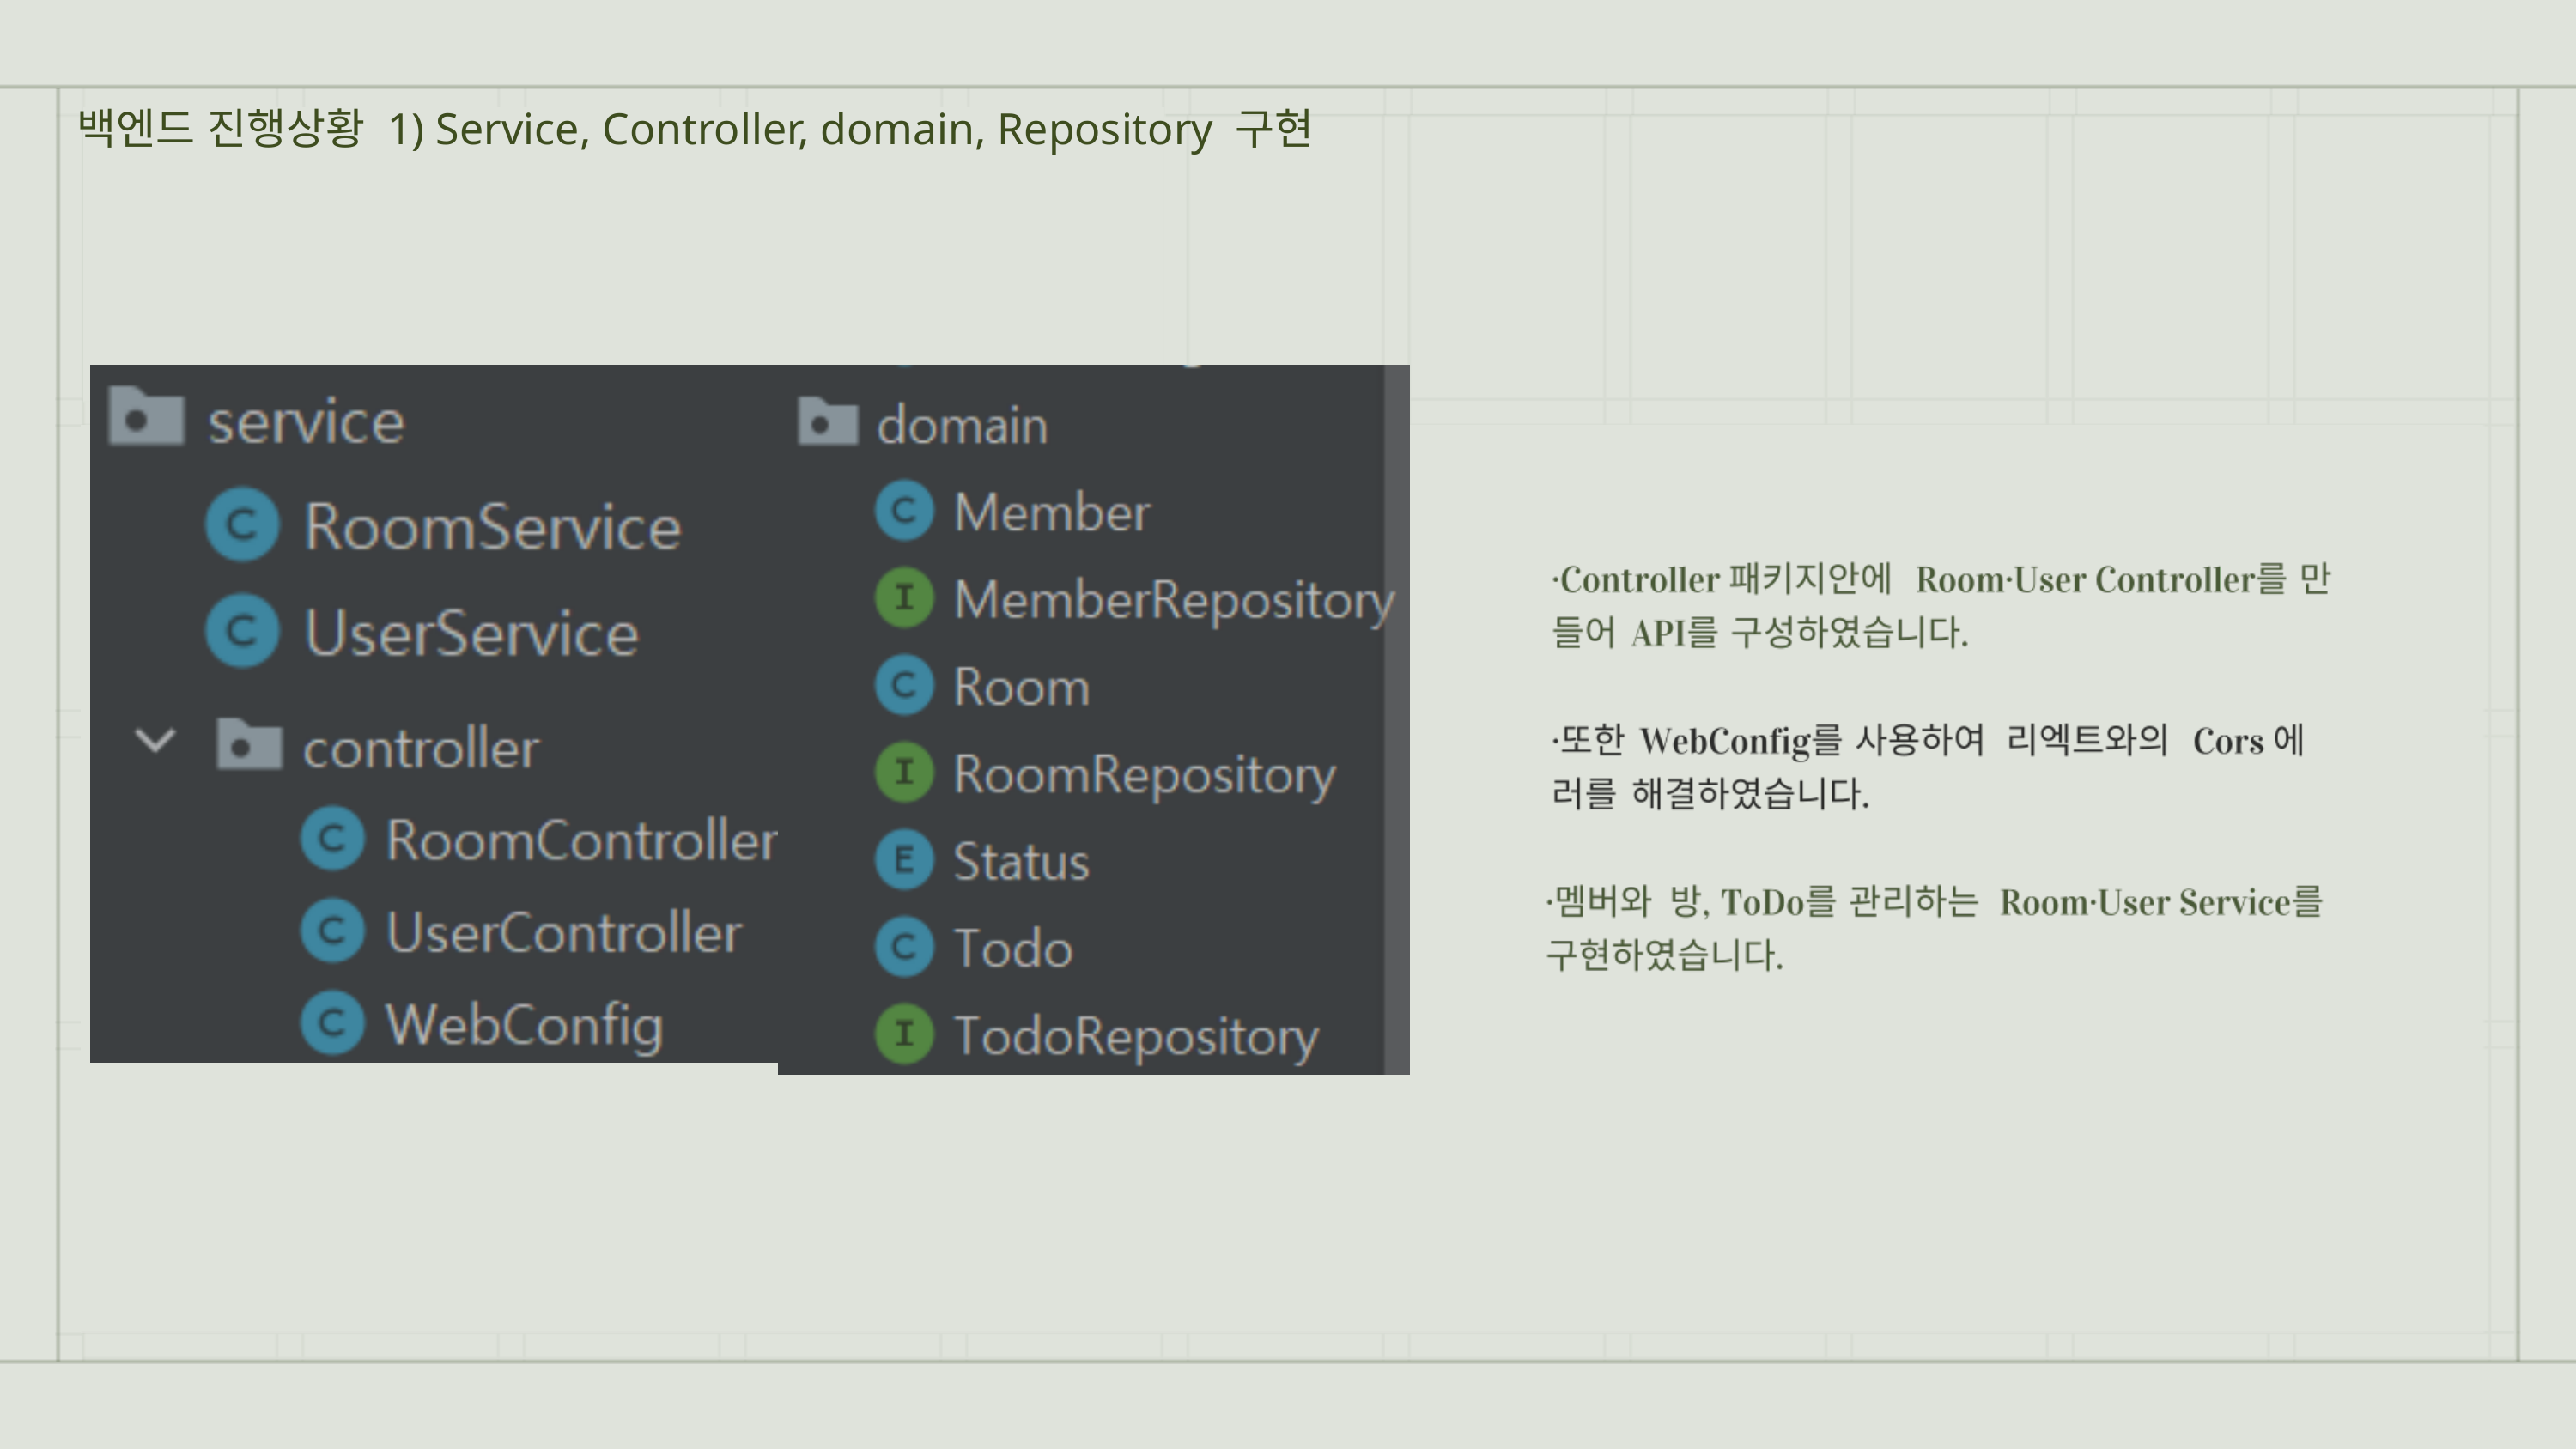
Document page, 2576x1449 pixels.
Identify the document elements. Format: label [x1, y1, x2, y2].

text_box [90, 700, 773, 1064]
text_box [82, 107, 1166, 404]
text_box [0, 80, 2576, 1368]
text_box [90, 364, 779, 695]
picture [1546, 551, 2352, 838]
picture [1540, 874, 2344, 990]
text_box [777, 364, 1410, 1075]
text_box [81, 425, 2485, 1333]
